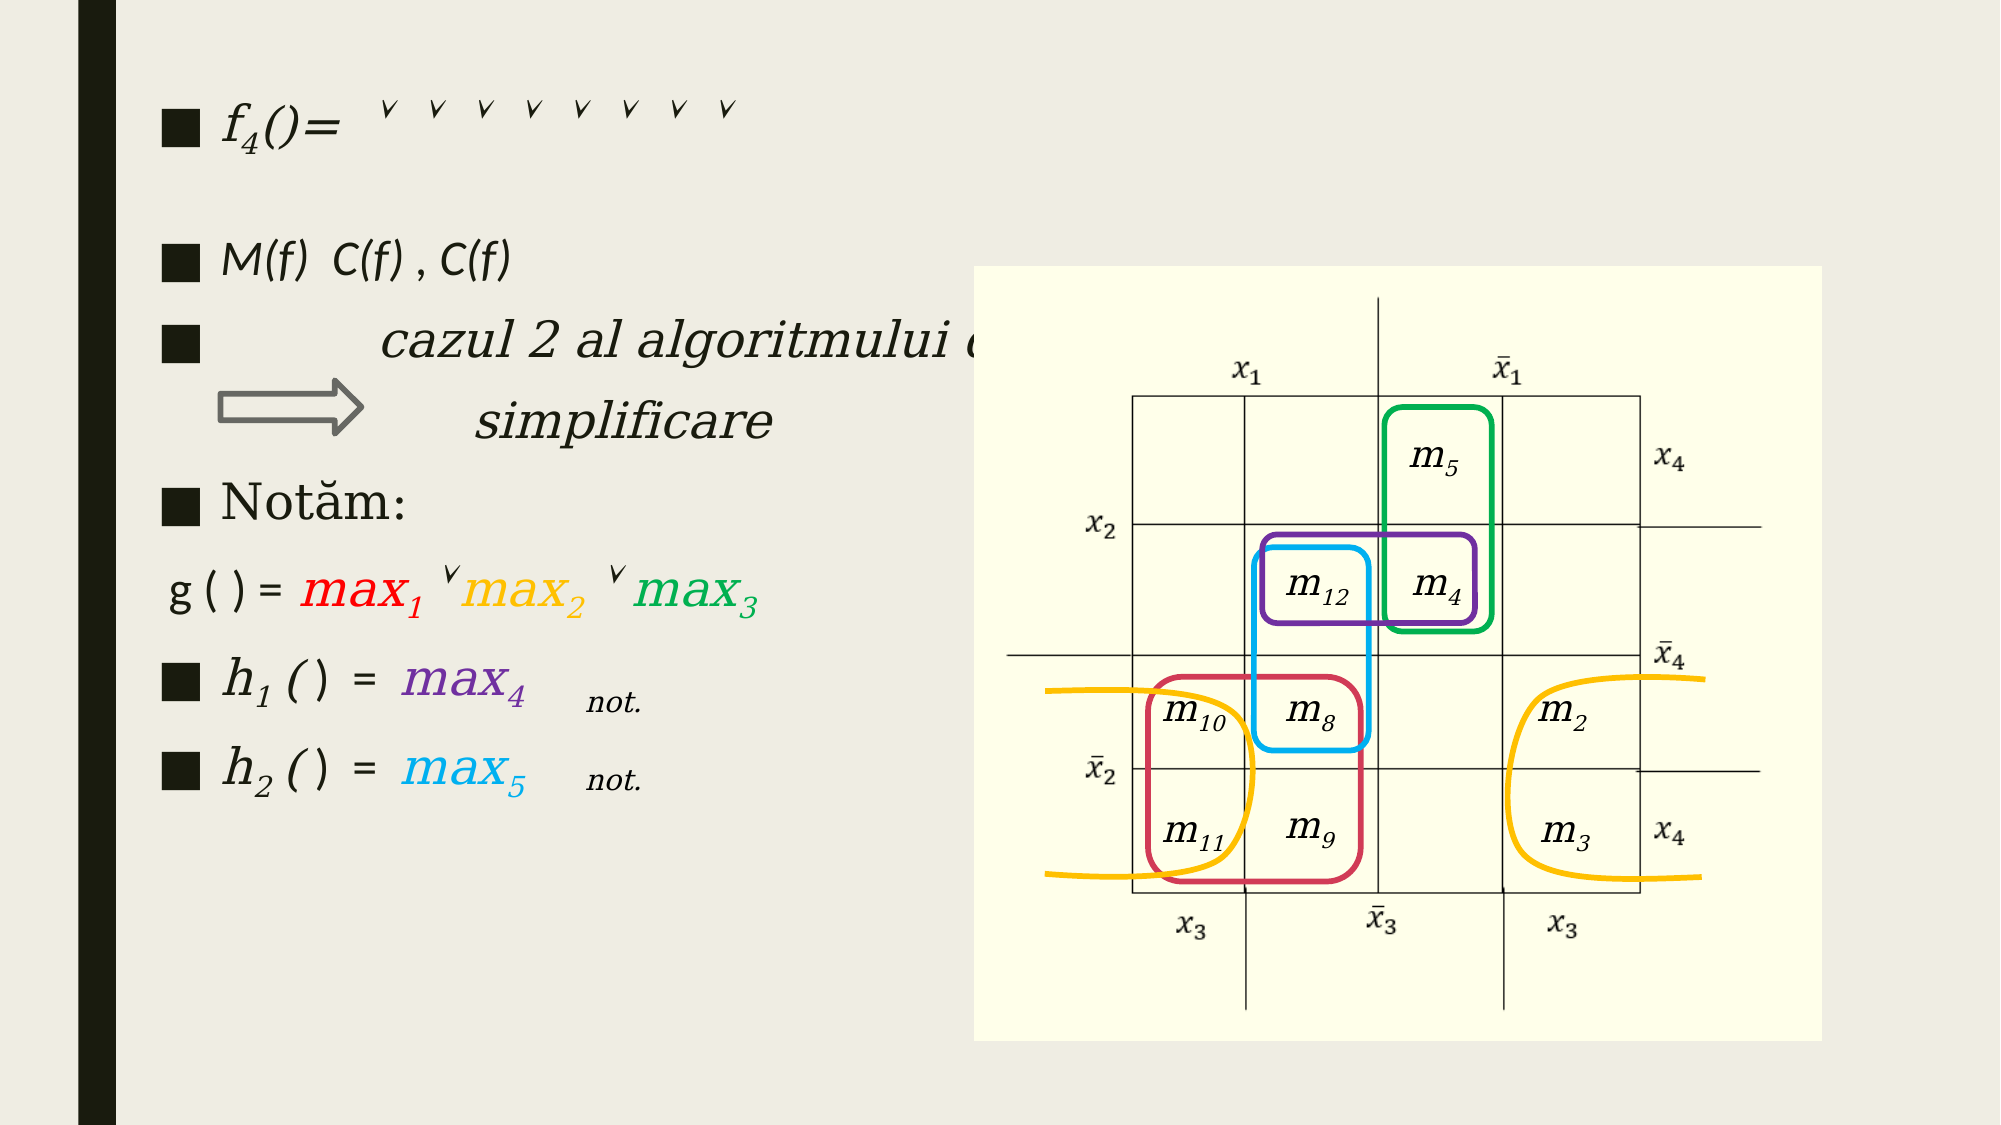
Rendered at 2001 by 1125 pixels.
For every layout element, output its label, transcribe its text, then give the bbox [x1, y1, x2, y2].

text_box [217, 377, 365, 437]
text_box not. [570, 753, 657, 804]
text_box not. [570, 675, 657, 726]
picture [974, 266, 1822, 1041]
